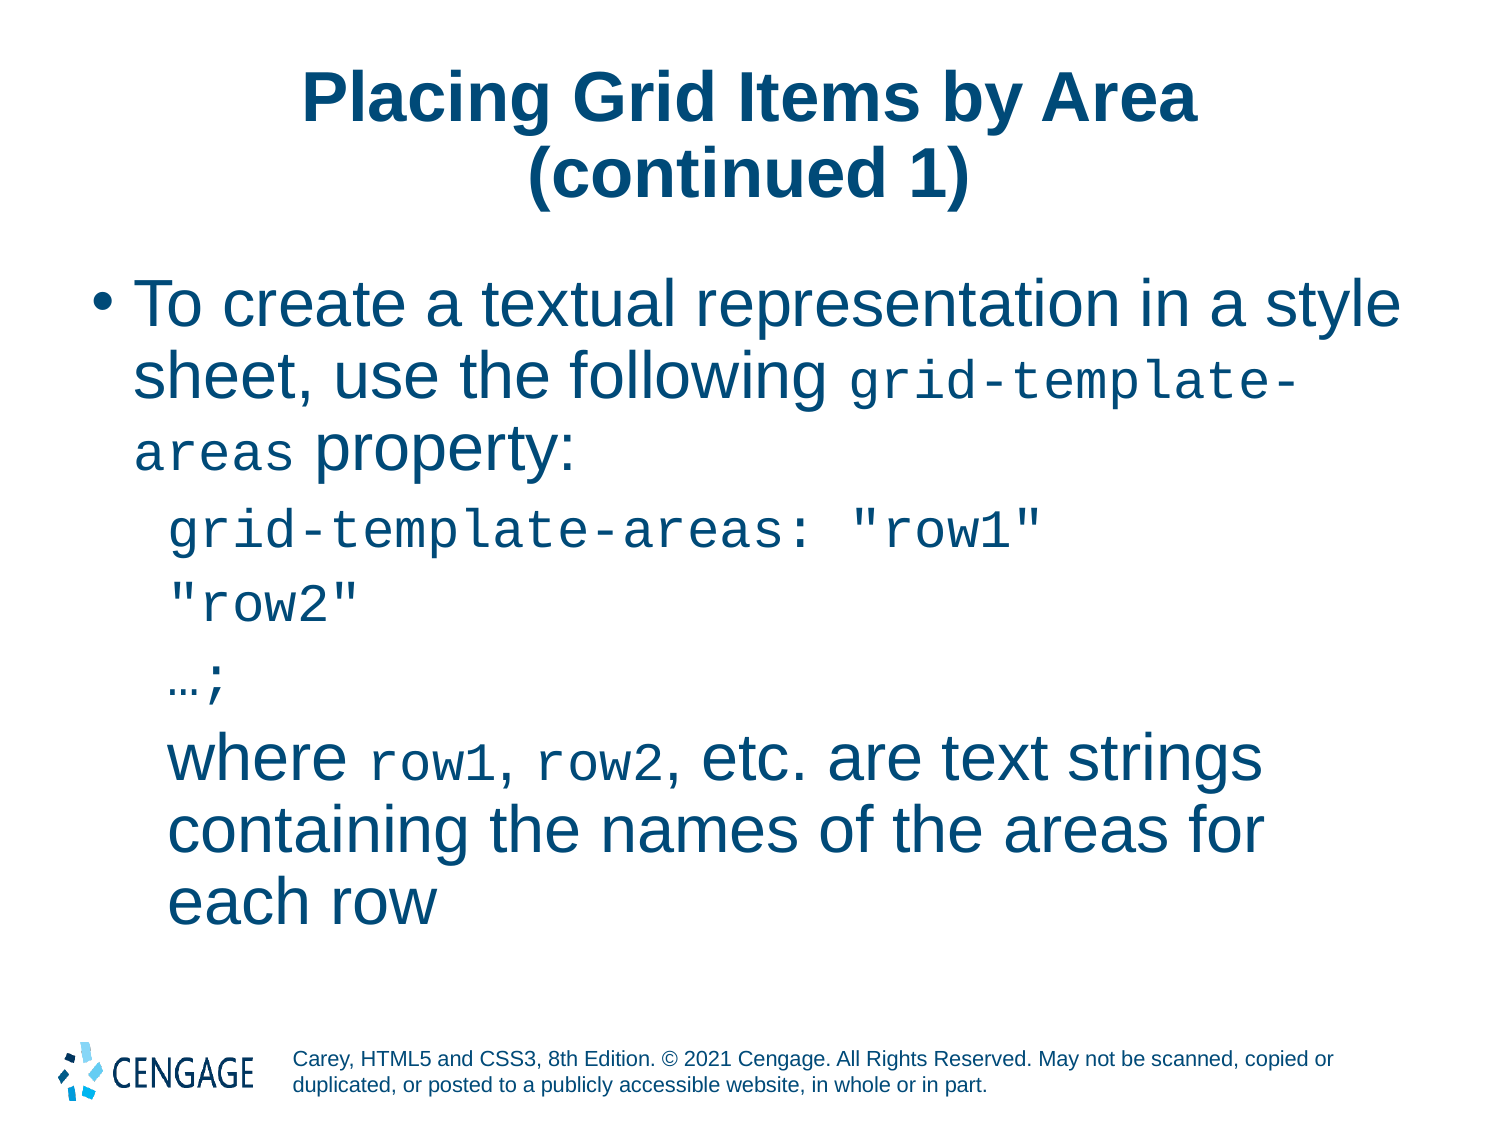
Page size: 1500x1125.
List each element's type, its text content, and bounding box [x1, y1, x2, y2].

list To create a textual representation in a style sheet, use the following grid-template-areas property: grid-template-areas: "row1" "row2" …; where row1, row2, etc. are text strings containing the names of the areas for each row [91, 268, 1410, 990]
picture [58, 1042, 253, 1101]
title Placing Grid Items by Area (continued 1) [103, 59, 1397, 171]
